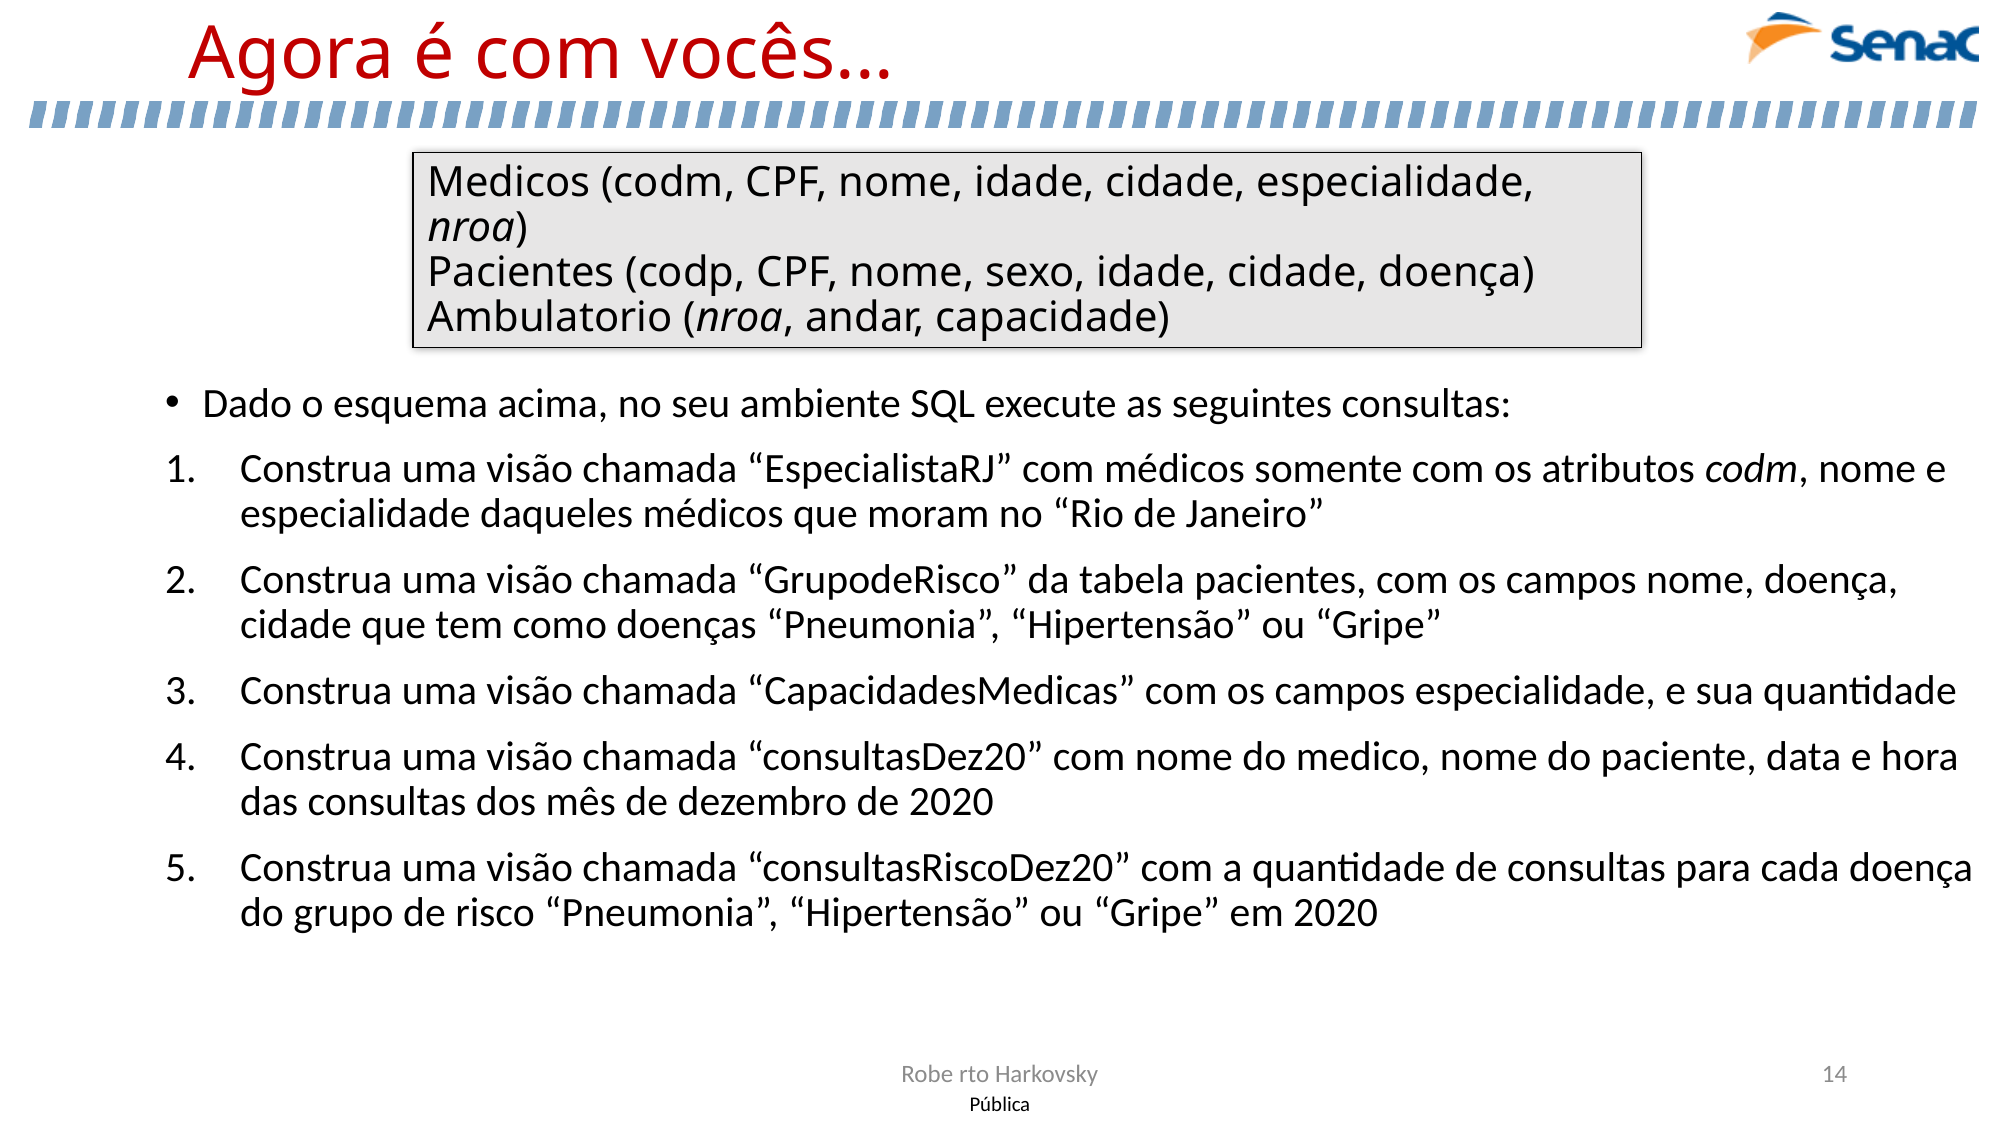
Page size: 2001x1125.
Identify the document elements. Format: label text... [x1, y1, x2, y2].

footer Robe rto Harkovsky [662, 1042, 1338, 1103]
list Dado o esquema acima, no seu ambiente SQL execute as seguintes consultas: Construa uma visão chamada “EspecialistaRJ” com médicos somente com os atributos codm, nome e especialidade daqueles médicos que moram no “Rio de Janeiro” Construa uma visão chamada “GrupodeRisco” da tabela pacientes, com os campos nome, doença, cidade que tem como doenças “Pneumonia”, “Hipertensão” ou “Gripe” Construa uma visão chamada “CapacidadesMedicas” com os campos especialidade, e sua quantidade Construa uma visão chamada “consultasDez20” com nome do medico, nome do paciente, data e hora das consultas dos mês de dezembro de 2020 Construa uma visão chamada “consultasRiscoDez20” com a quantidade de consultas para cada doença do grupo de risco “Pneumonia”, “Hipertensão” ou “Gripe” em 2020 [150, 373, 2000, 1089]
text_box Medicos (codm, CPF, nome, idade, cidade, especialidade, nroa) Pacientes (codp, CPF, nome, sexo, idade, cidade, doença) Ambulatorio (nroa, andar, capacidade) [412, 152, 1642, 348]
slide_number 14 [1412, 1042, 1863, 1103]
title Agora é com vocês... [173, 7, 1638, 102]
picture [1746, 12, 1979, 64]
